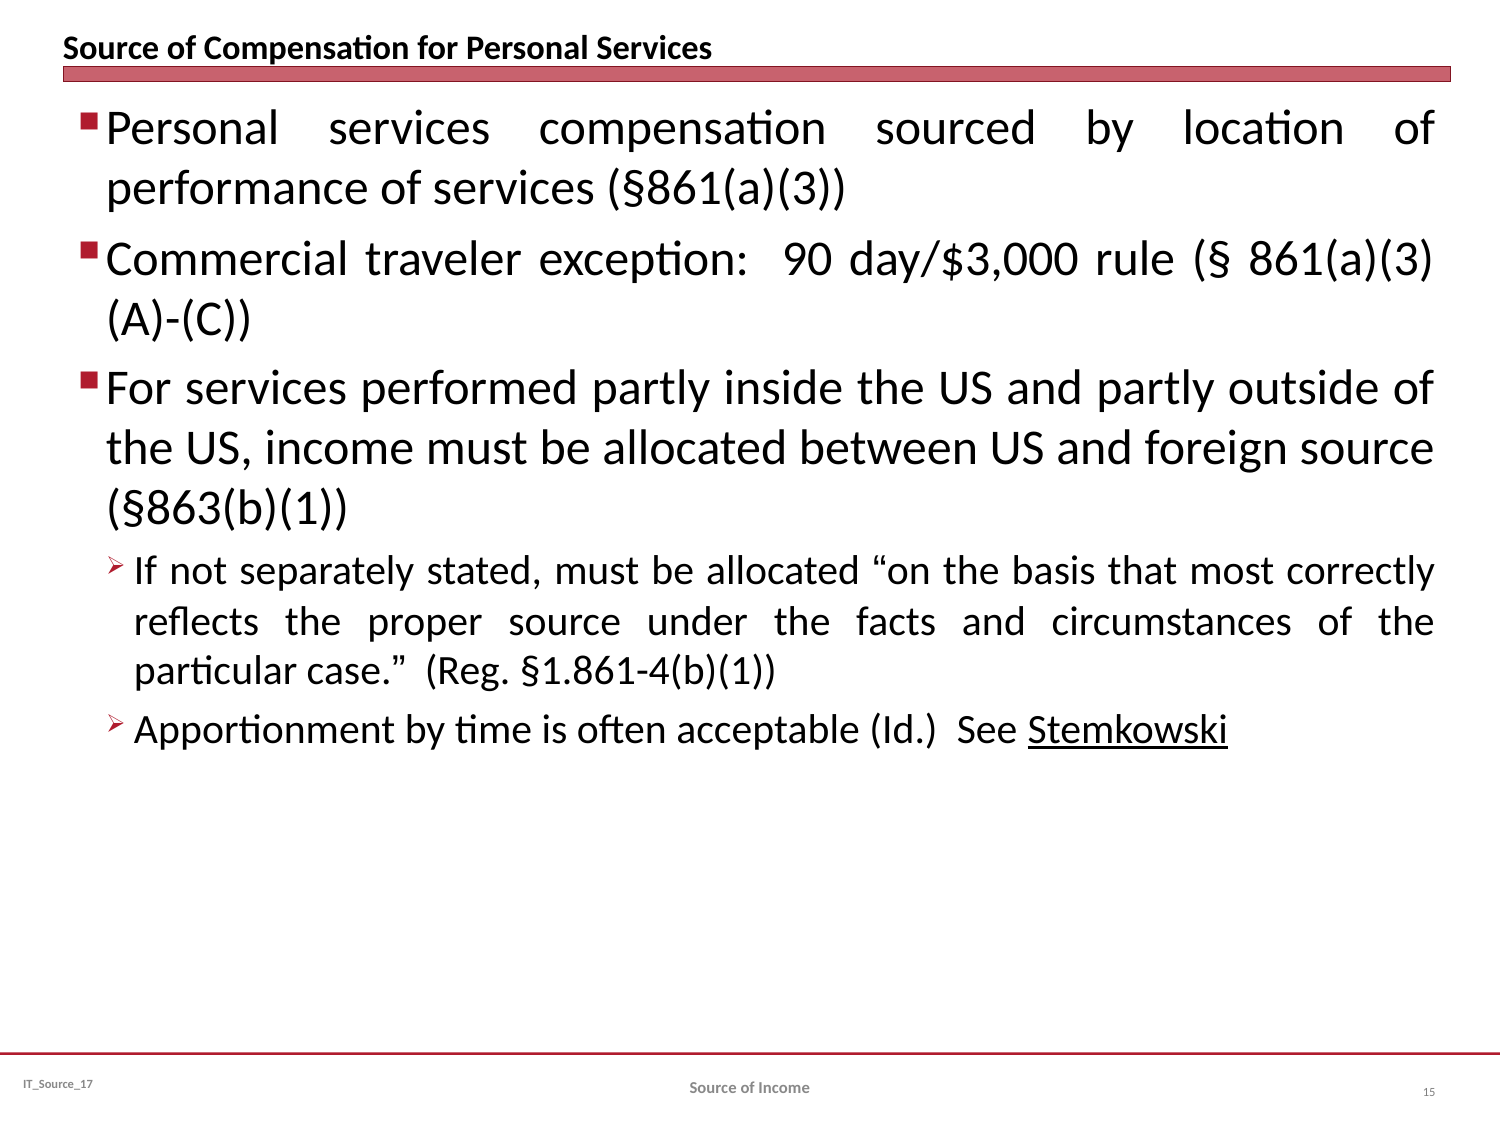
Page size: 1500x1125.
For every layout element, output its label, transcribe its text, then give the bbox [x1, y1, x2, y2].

list Personal services compensation sourced by location of performance of services (§861(a)(3)) Commercial traveler exception: 90 day/$3,000 rule (§ 861(a)(3)(A)-(C)) For services performed partly inside the US and partly outside of the US, income must be allocated between US and foreign source (§863(b)(1)) If not separately stated, must be allocated “on the basis that most correctly reflects the proper source under the facts and circumstances of the particular case.” (Reg. §1.861-4(b)(1)) Apportionment by time is often acceptable (Id.) See Stemkowski [63, 87, 1451, 1041]
slide_number 15 [1375, 1061, 1451, 1122]
footer Source of Income [512, 1056, 988, 1117]
title Source of Compensation for Personal Services [62, 6, 1451, 67]
